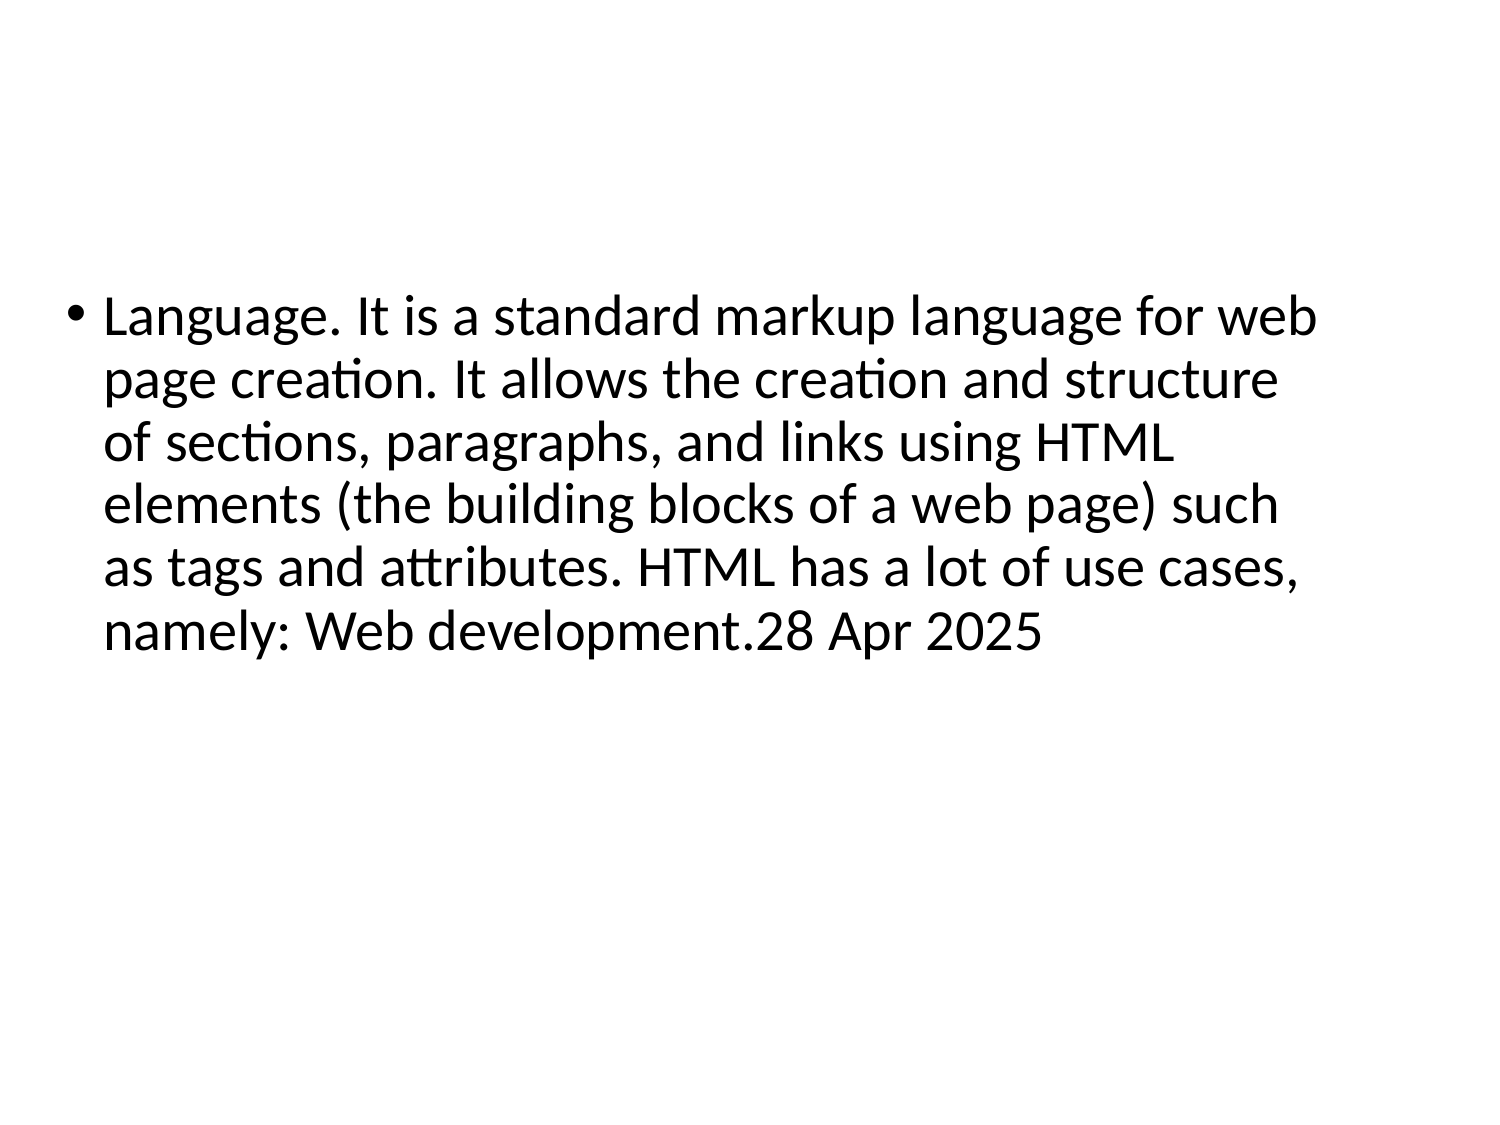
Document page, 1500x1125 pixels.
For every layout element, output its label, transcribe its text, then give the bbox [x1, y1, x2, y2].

list Language. It is a standard markup language for web page creation. It allows the creation and structure of sections, paragraphs, and links using HTML elements (the building blocks of a web page) such as tags and attributes. HTML has a lot of use cases, namely: Web development.28 Apr 2025 [50, 277, 1345, 992]
